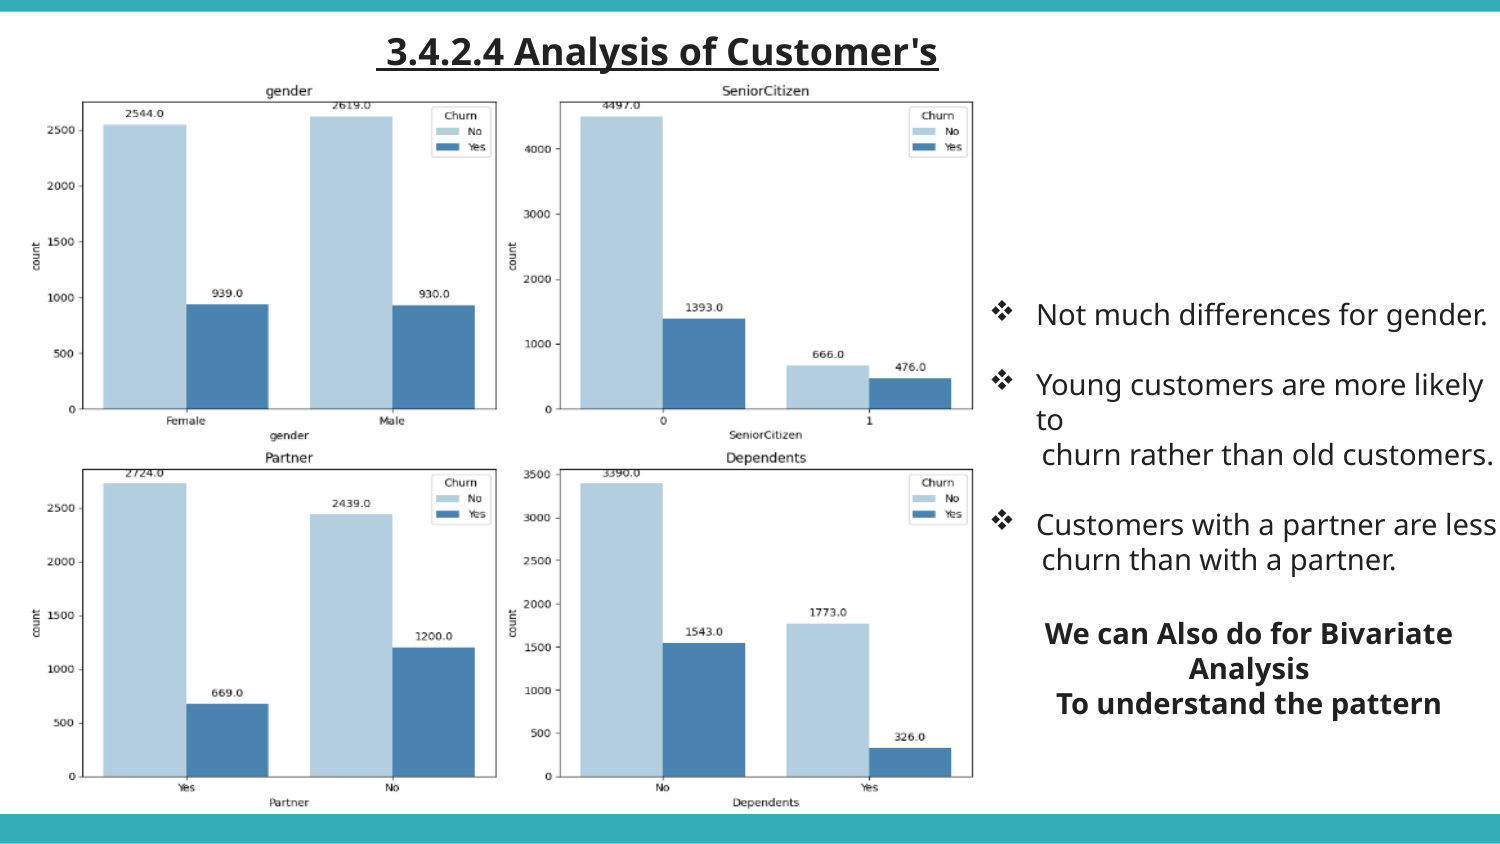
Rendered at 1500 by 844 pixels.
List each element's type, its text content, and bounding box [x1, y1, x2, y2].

text_box Not much differences for gender. Young customers are more likely to churn rather than old customers. Customers with a partner are less churn than with a partner. [1004, 289, 1500, 584]
text_box 3.4.2.4 Analysis of Customer's Demographic Info [361, 20, 1139, 125]
text_box We can Also do for Bivariate Analysis To understand the pattern [1004, 607, 1500, 728]
picture [5, 79, 999, 810]
